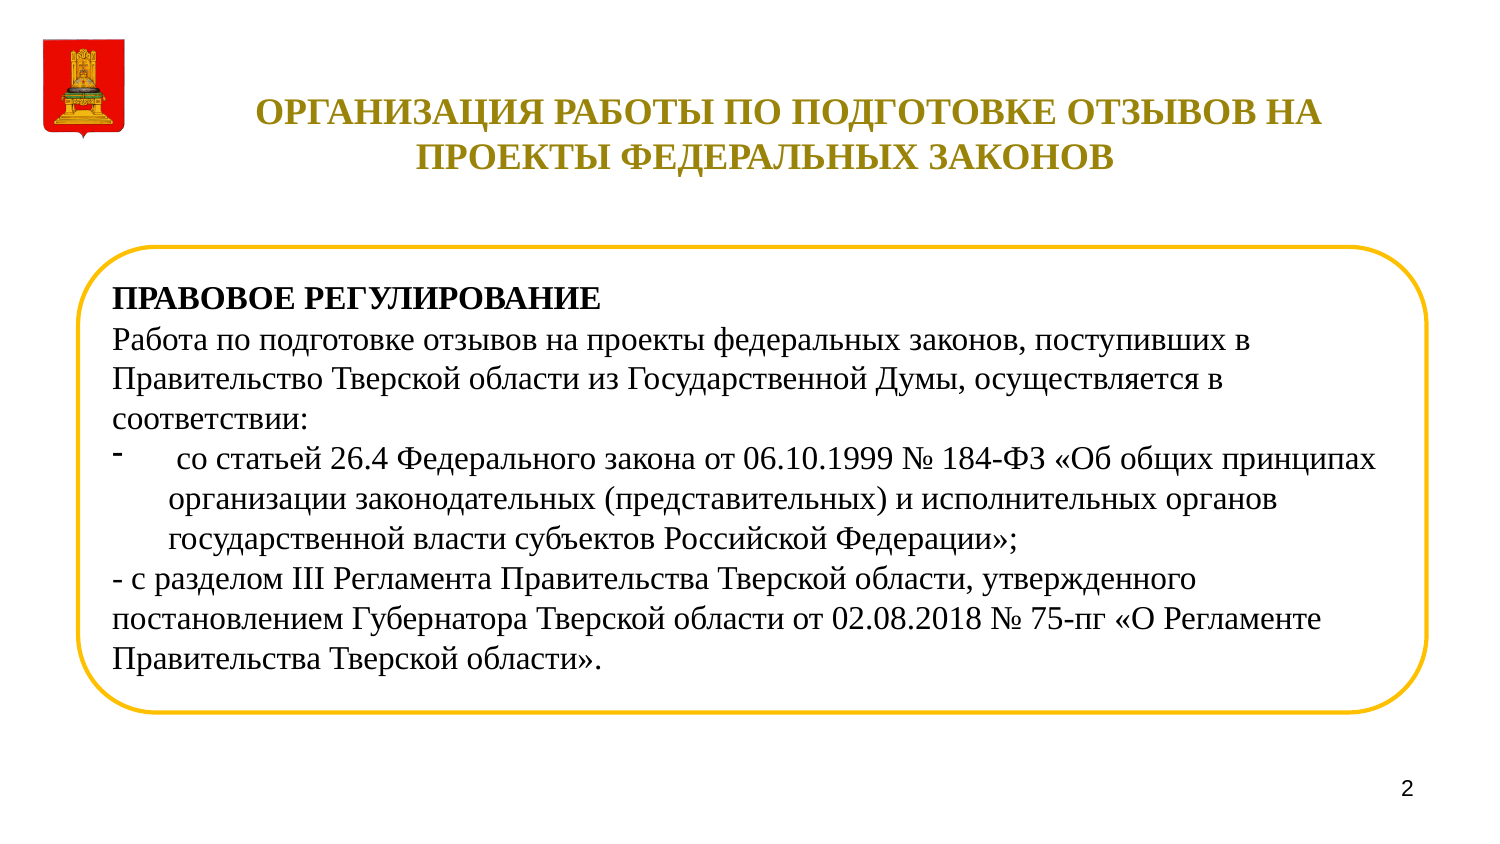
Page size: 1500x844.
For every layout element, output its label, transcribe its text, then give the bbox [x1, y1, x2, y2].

text_box [62, 148, 1392, 829]
text_box ОРГАНИЗАЦИЯ РАБОТЫ ПО ПОДГОТОВКЕ ОТЗЫВОВ НА ПРОЕКТЫ ФЕДЕРАЛЬНЫХ ЗАКОНОВ [134, 42, 1434, 177]
text_box ПРАВОВОЕ РЕГУЛИРОВАНИЕ Работа по подготовке отзывов на проекты федеральных законов, поступивших в Правительство Тверской области из Государственной Думы, осуществляется в соответствии: со статьей 26.4 Федерального закона от 06.10.1999 № 184-ФЗ «Об общих принципах организации законодательных (представительных) и исполнительных органов государственной власти субъектов Российской Федерации»; - с разделом III Регламента Правительства Тверской области, утвержденного постановлением Губернатора Тверской области от 02.08.2018 № 75-пг «О Регламенте Правительства Тверской области». [75, 244, 1429, 715]
picture [41, 33, 131, 144]
slide_number 2 [1392, 768, 1426, 828]
